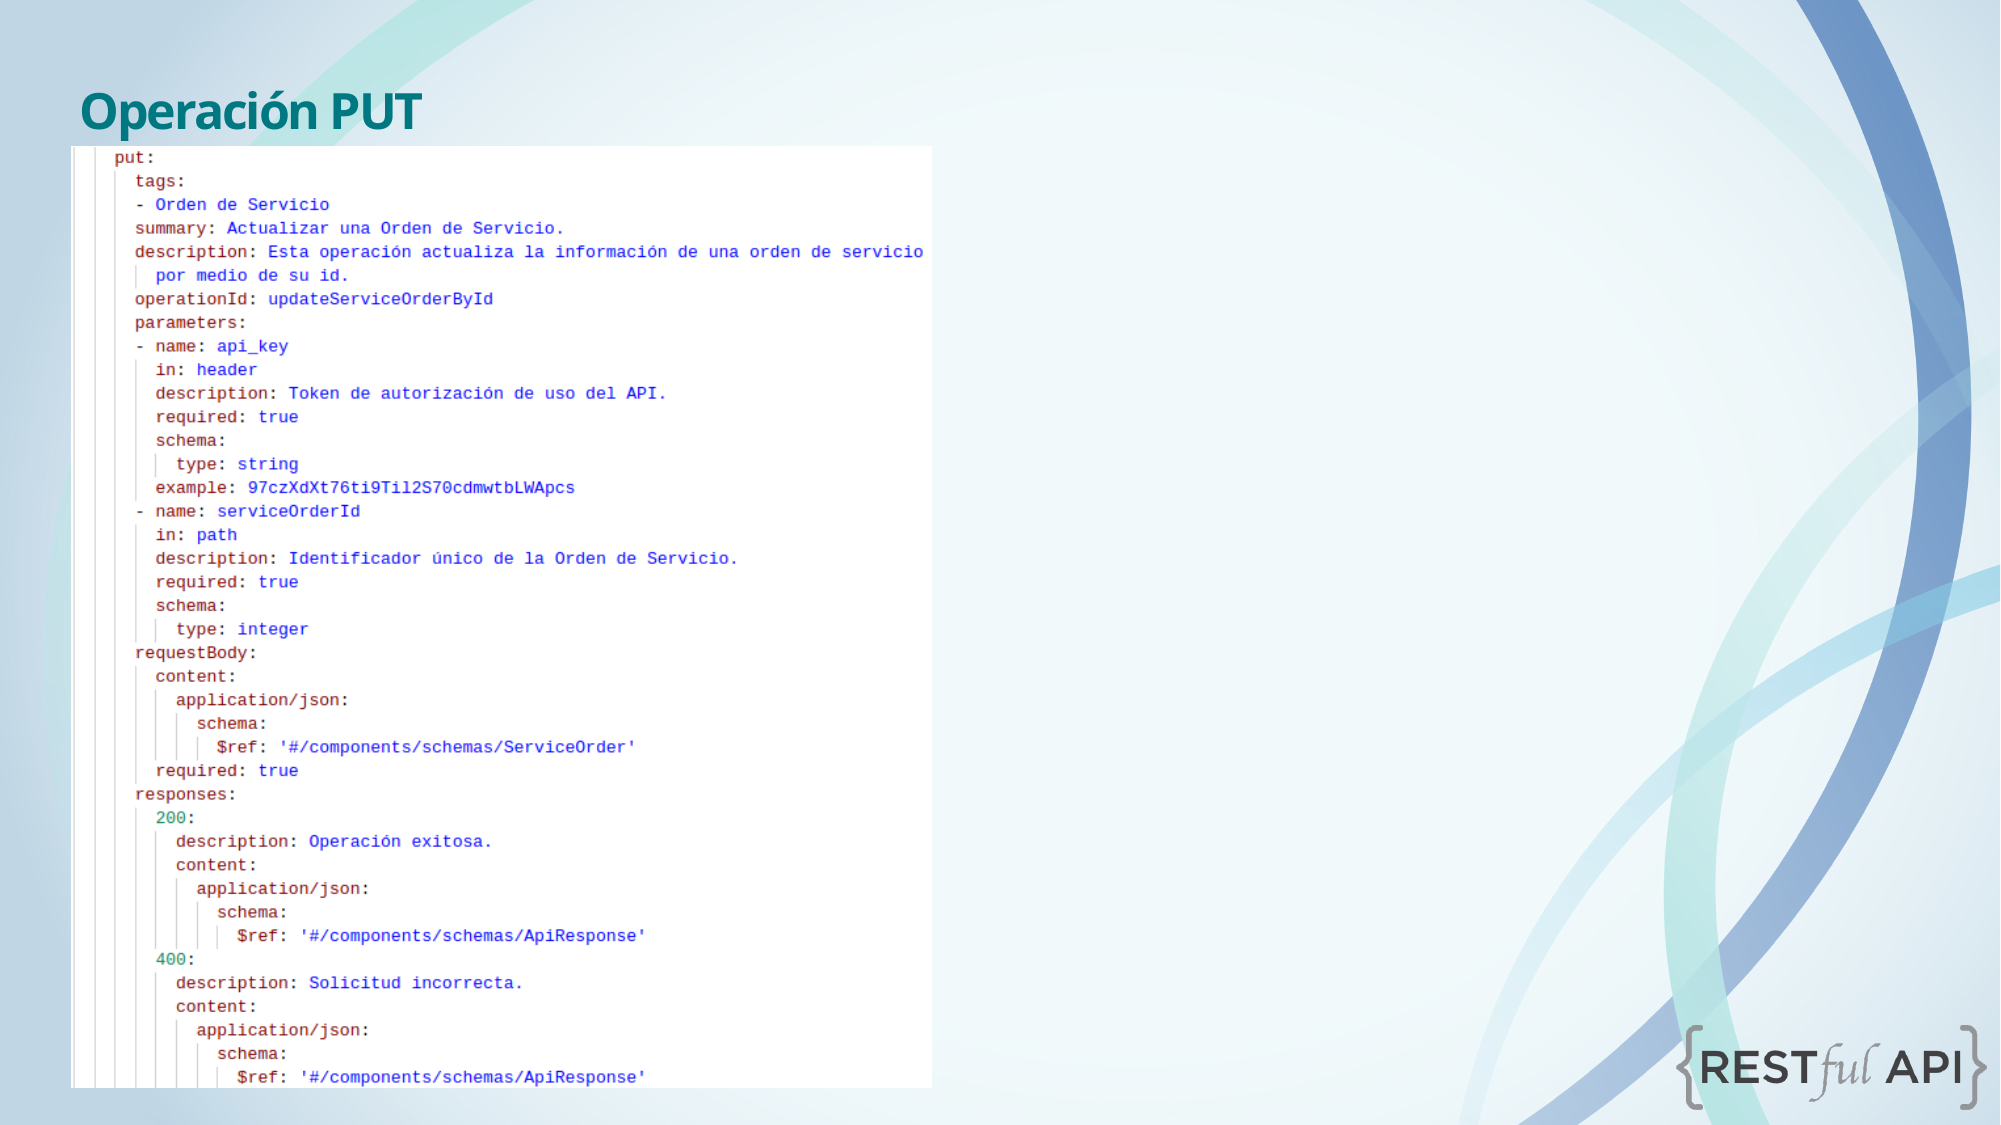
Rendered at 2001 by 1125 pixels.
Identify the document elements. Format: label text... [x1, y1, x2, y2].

picture [0, 0, 2001, 1125]
title Operación PUT [71, 78, 1088, 297]
